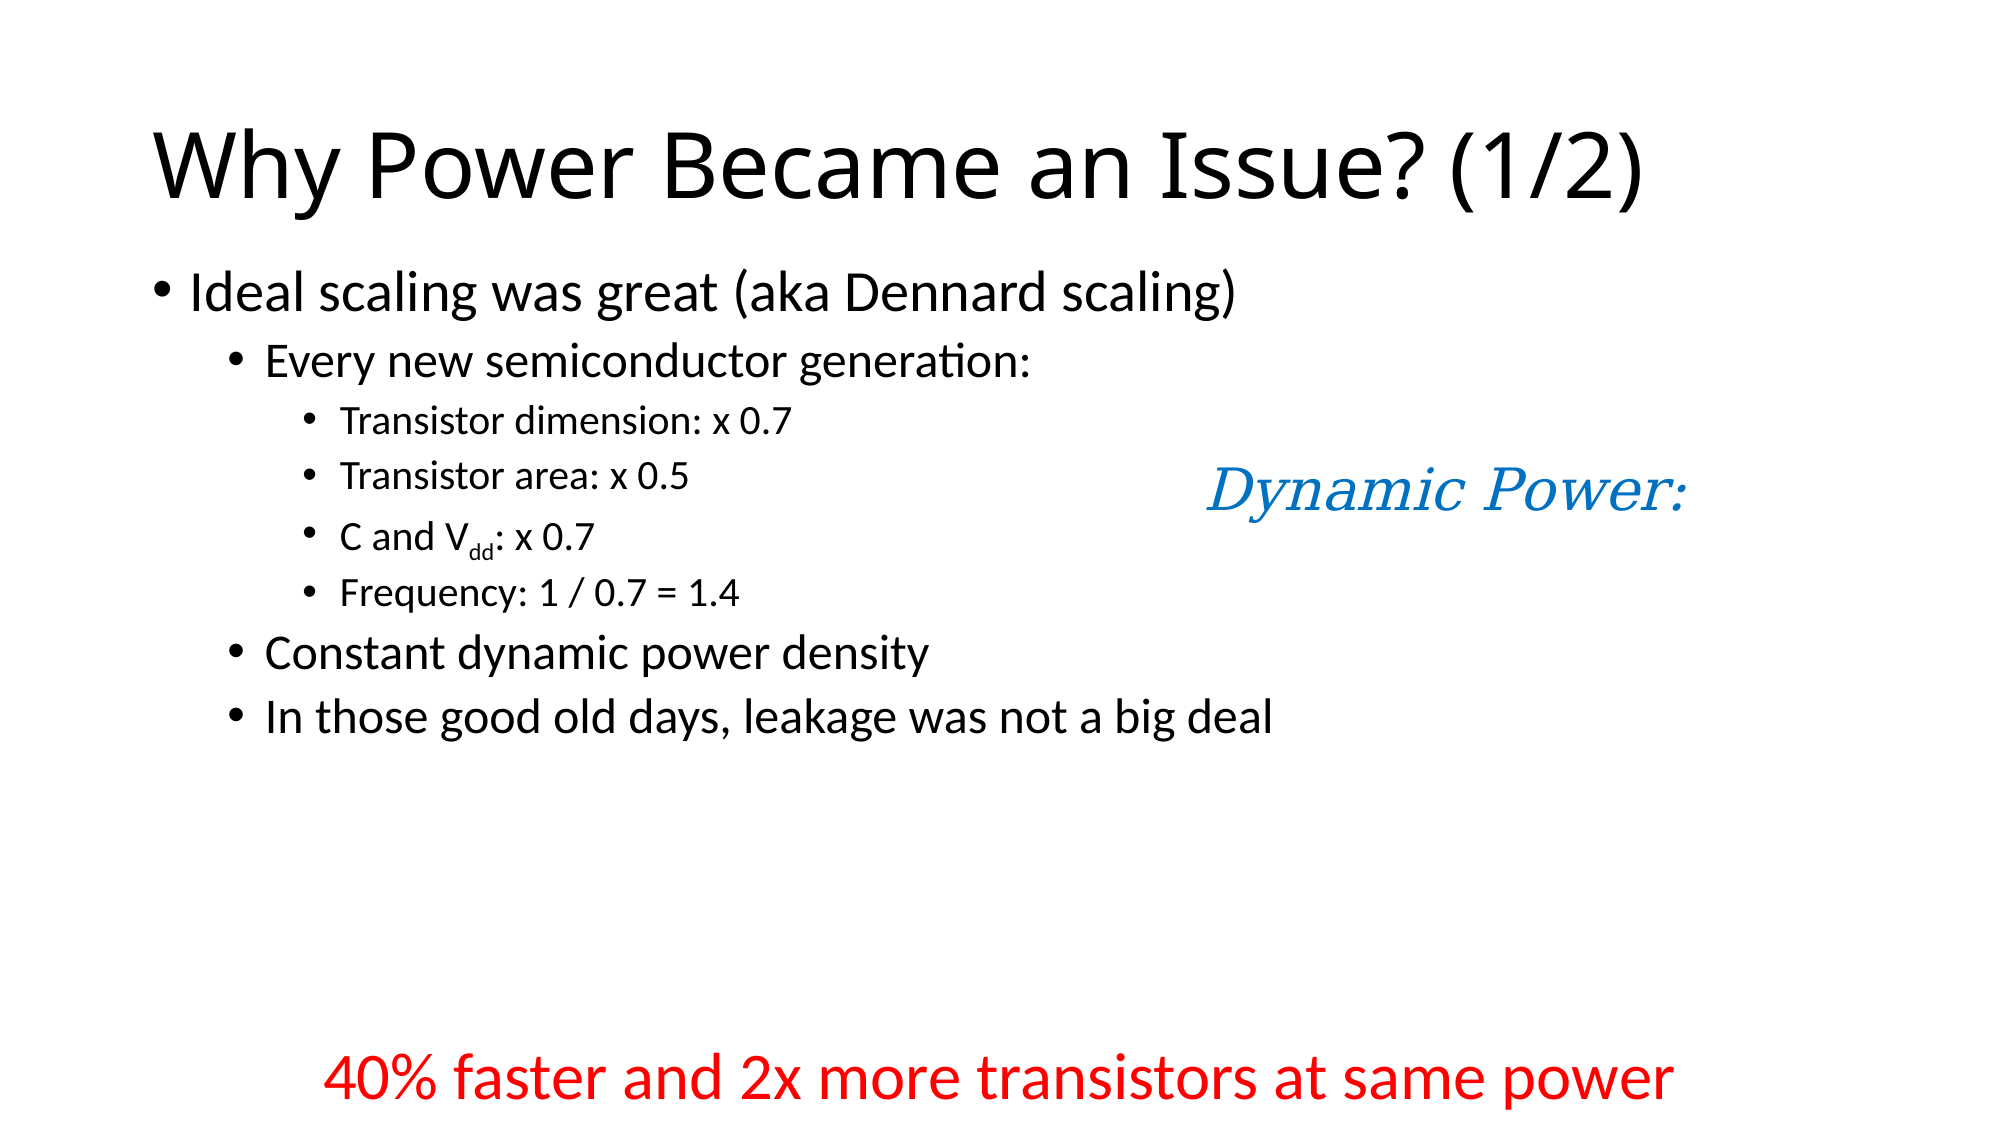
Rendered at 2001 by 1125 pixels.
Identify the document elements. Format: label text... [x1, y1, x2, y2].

title Why Power Became an Issue? (1/2) [137, 111, 1863, 226]
list Ideal scaling was great (aka Dennard scaling) Every new semiconductor generation: Transistor dimension: x 0.7 Transistor area: x 0.5 C and Vdd: x 0.7 Frequency: 1 / 0.7 = 1.4 Constant dynamic power density In those good old days, leakage was not a big deal [137, 253, 1863, 1014]
list 40% faster and 2x more transistors at same power [249, 1034, 1750, 1122]
